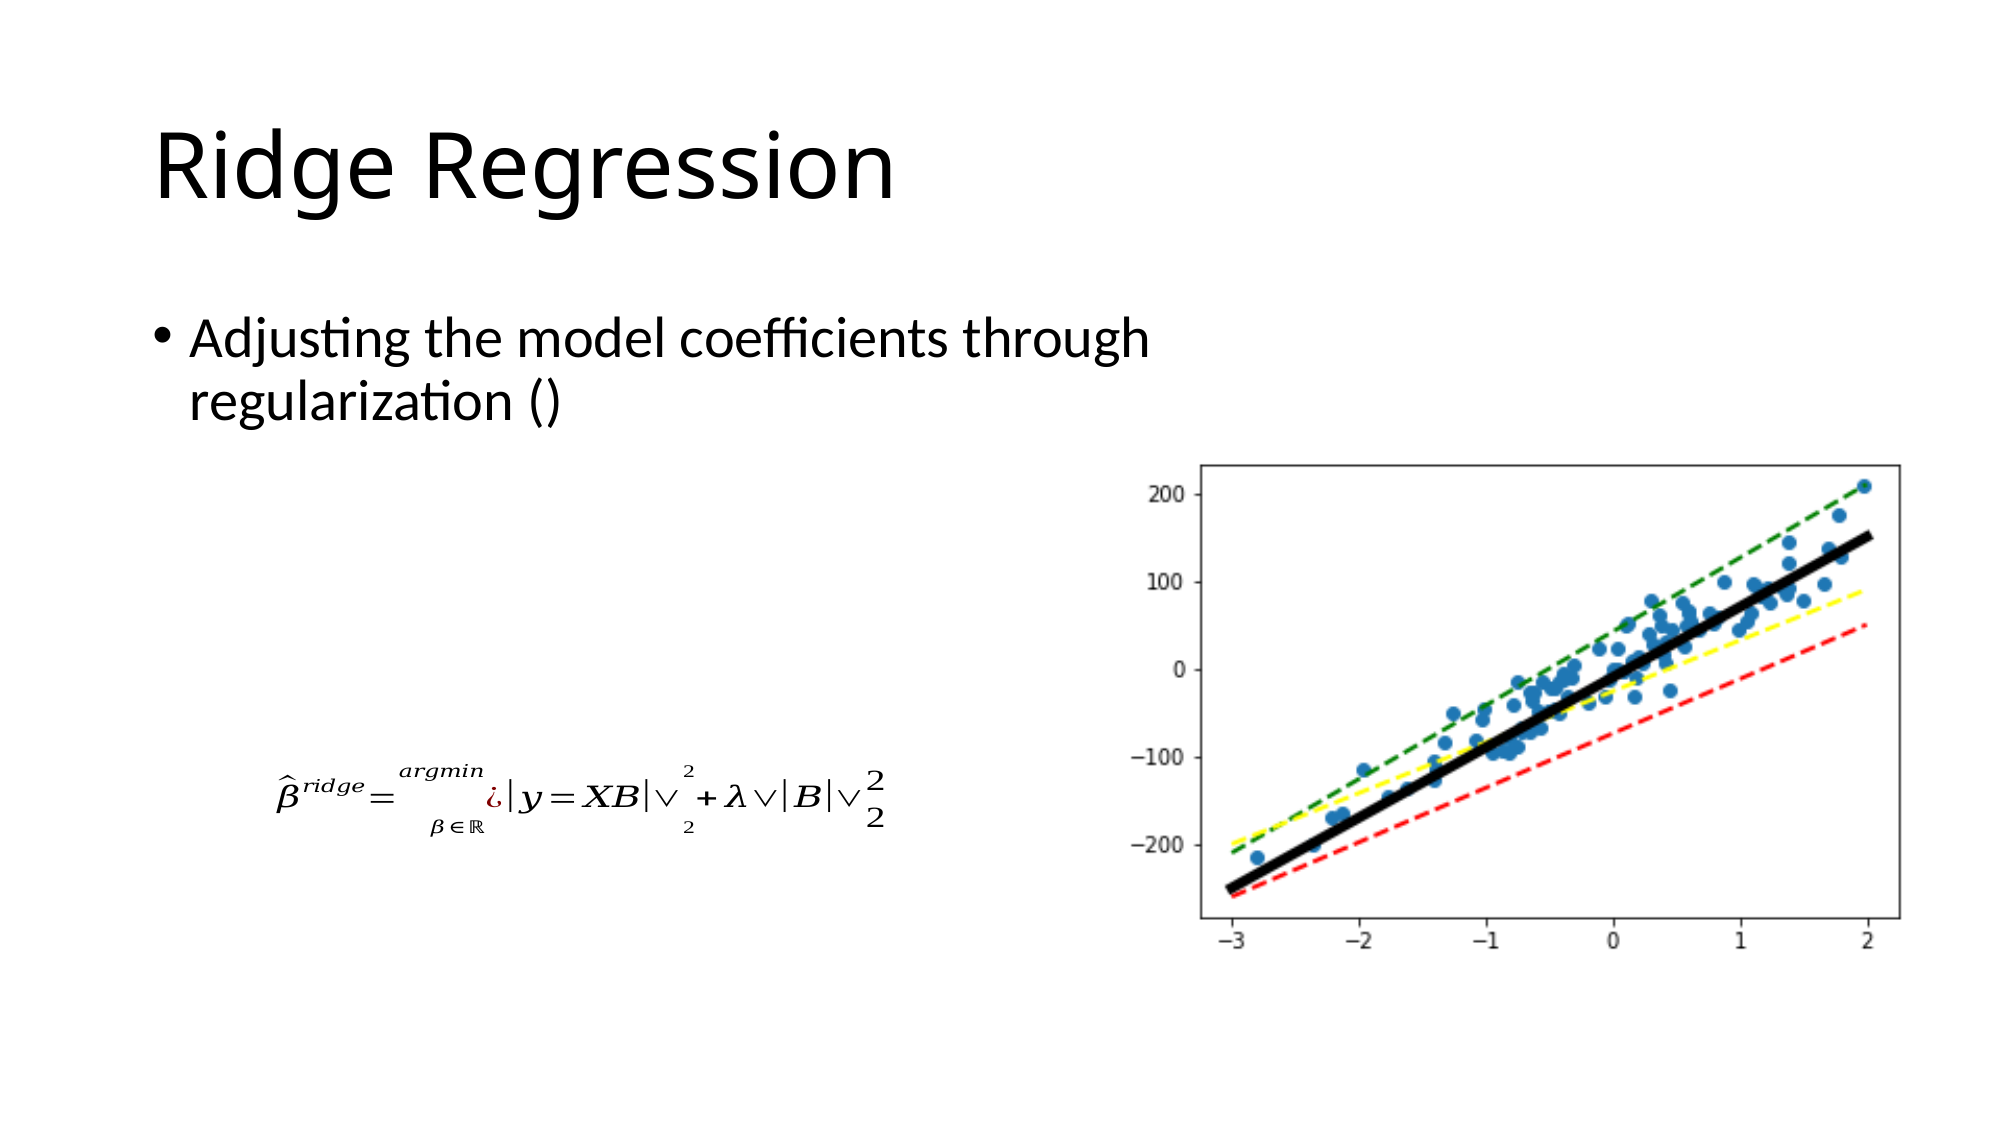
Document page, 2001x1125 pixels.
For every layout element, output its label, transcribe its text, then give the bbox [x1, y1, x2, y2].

picture [1088, 392, 1989, 993]
title Ridge Regression [137, 59, 1863, 278]
